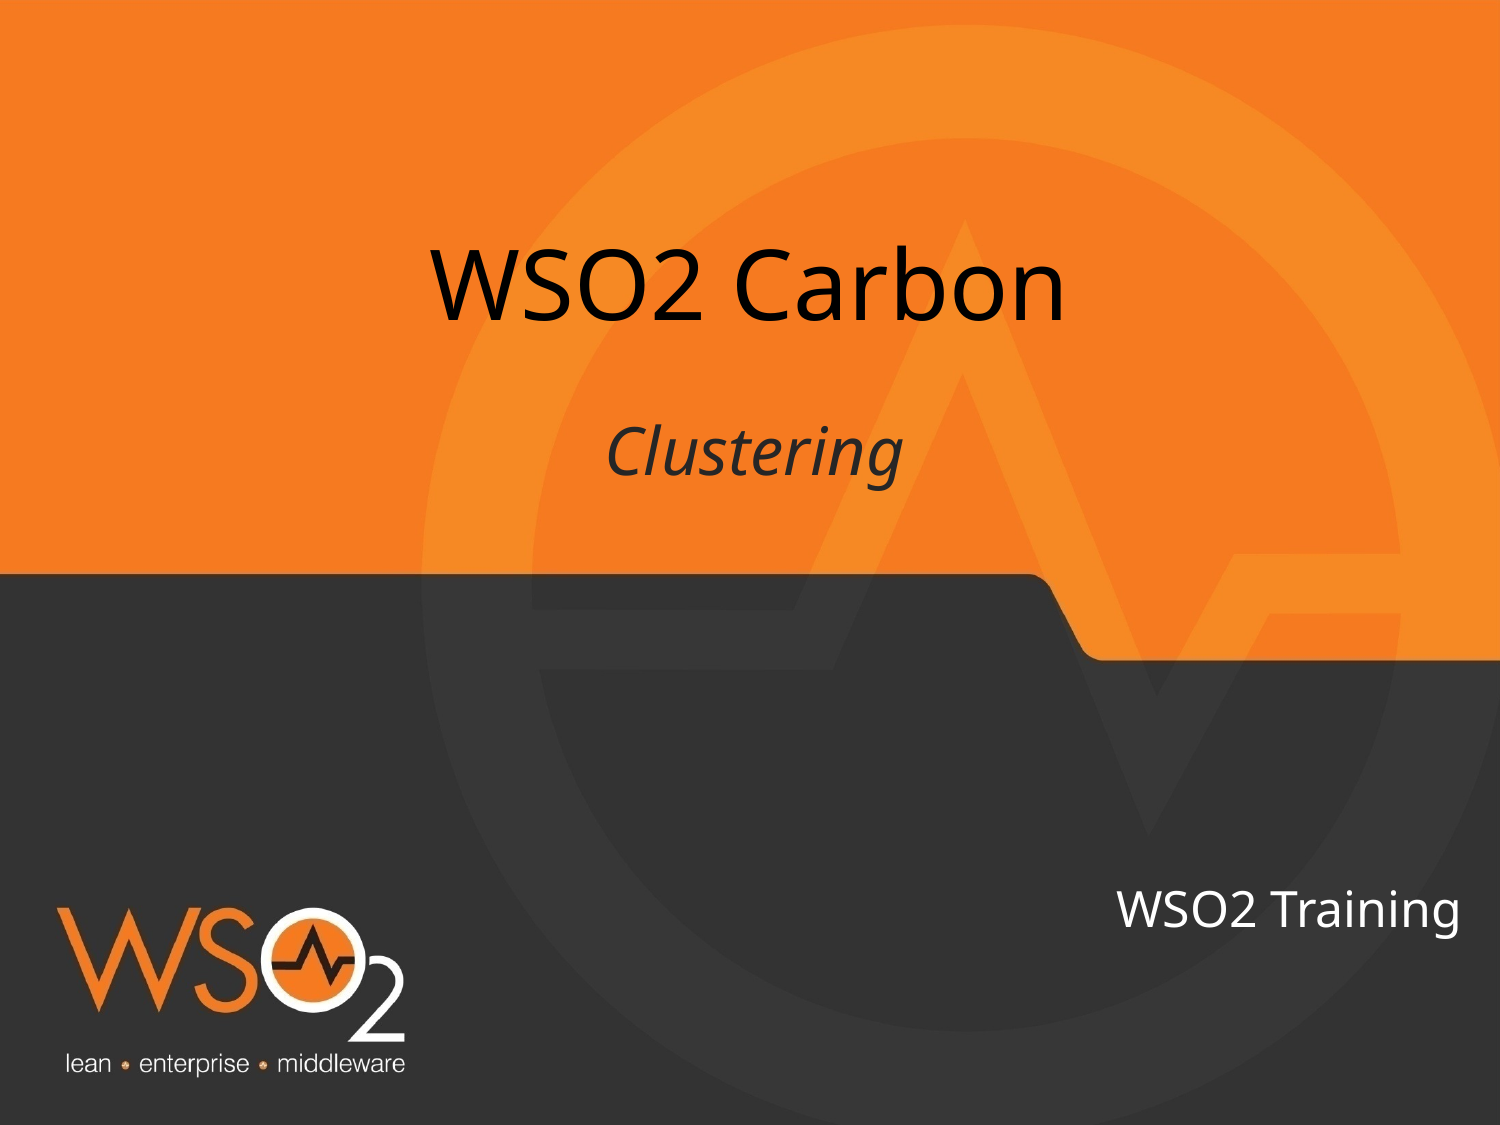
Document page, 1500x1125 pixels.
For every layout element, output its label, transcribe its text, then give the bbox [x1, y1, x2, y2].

text_box WSO2 Training [584, 869, 1471, 943]
list Clustering [230, 408, 1281, 697]
picture [0, 0, 1500, 1125]
title WSO2 Carbon [111, 160, 1387, 402]
